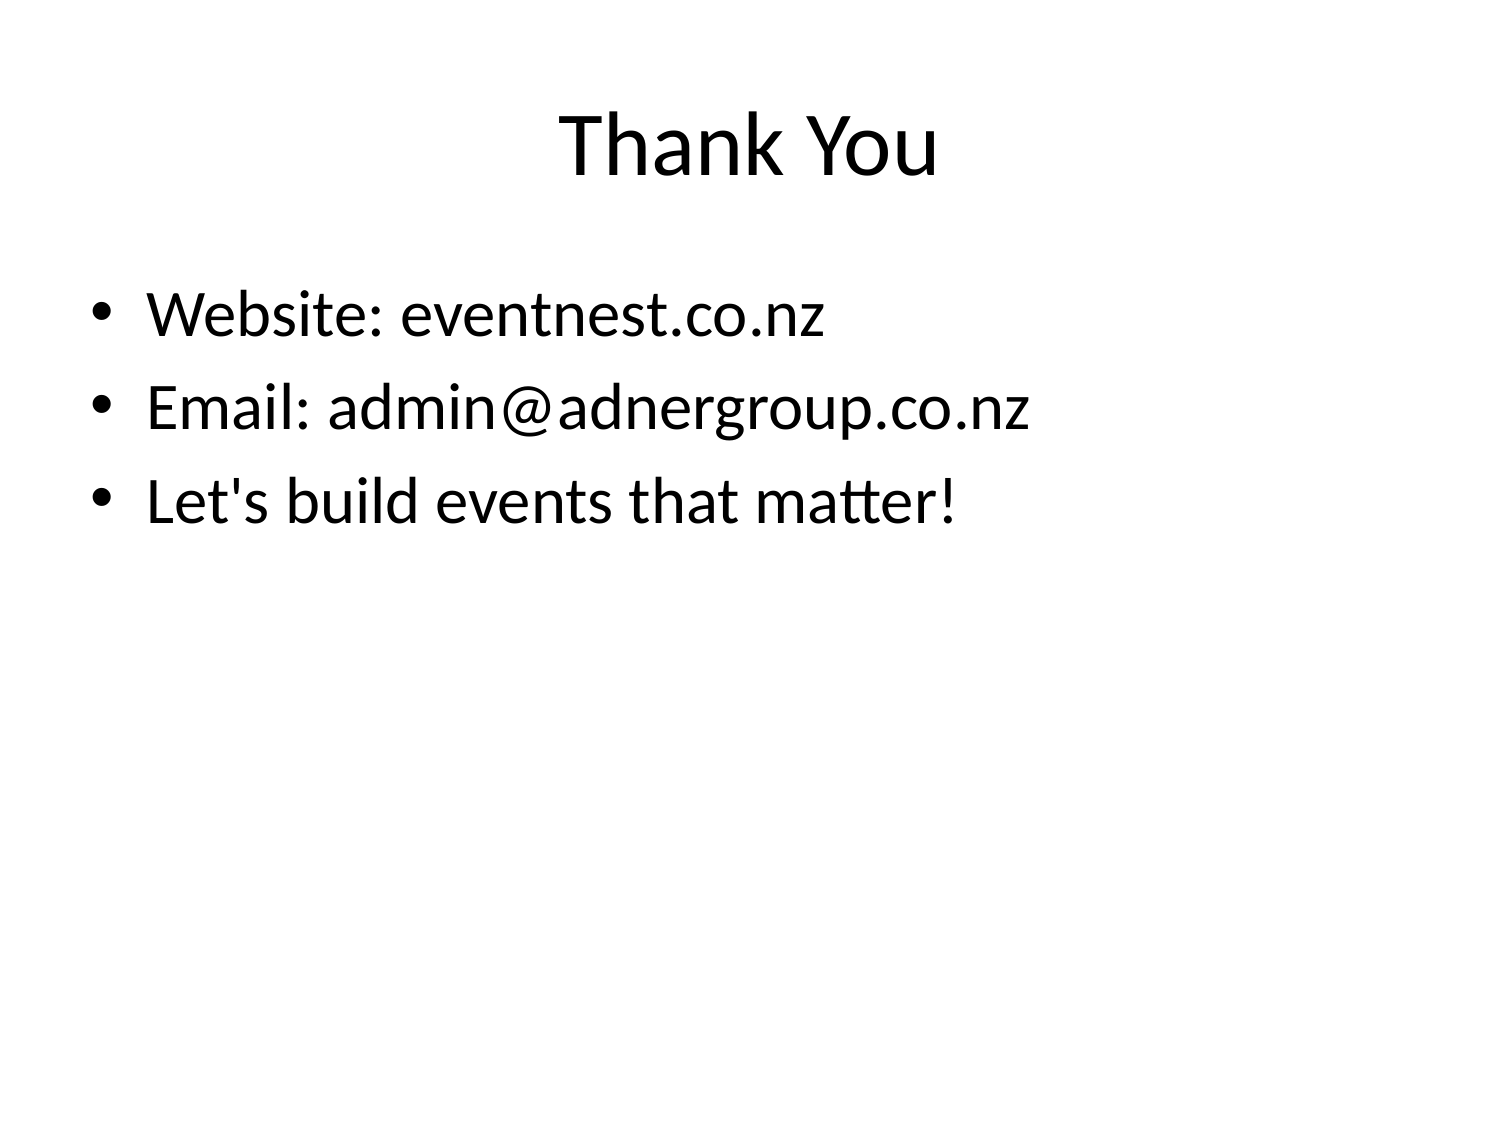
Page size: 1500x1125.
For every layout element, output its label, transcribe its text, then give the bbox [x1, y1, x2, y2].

title Thank You [75, 45, 1425, 233]
list Website: eventnest.co.nz Email: admin@adnergroup.co.nz Let's build events that matter! [75, 262, 1425, 1005]
